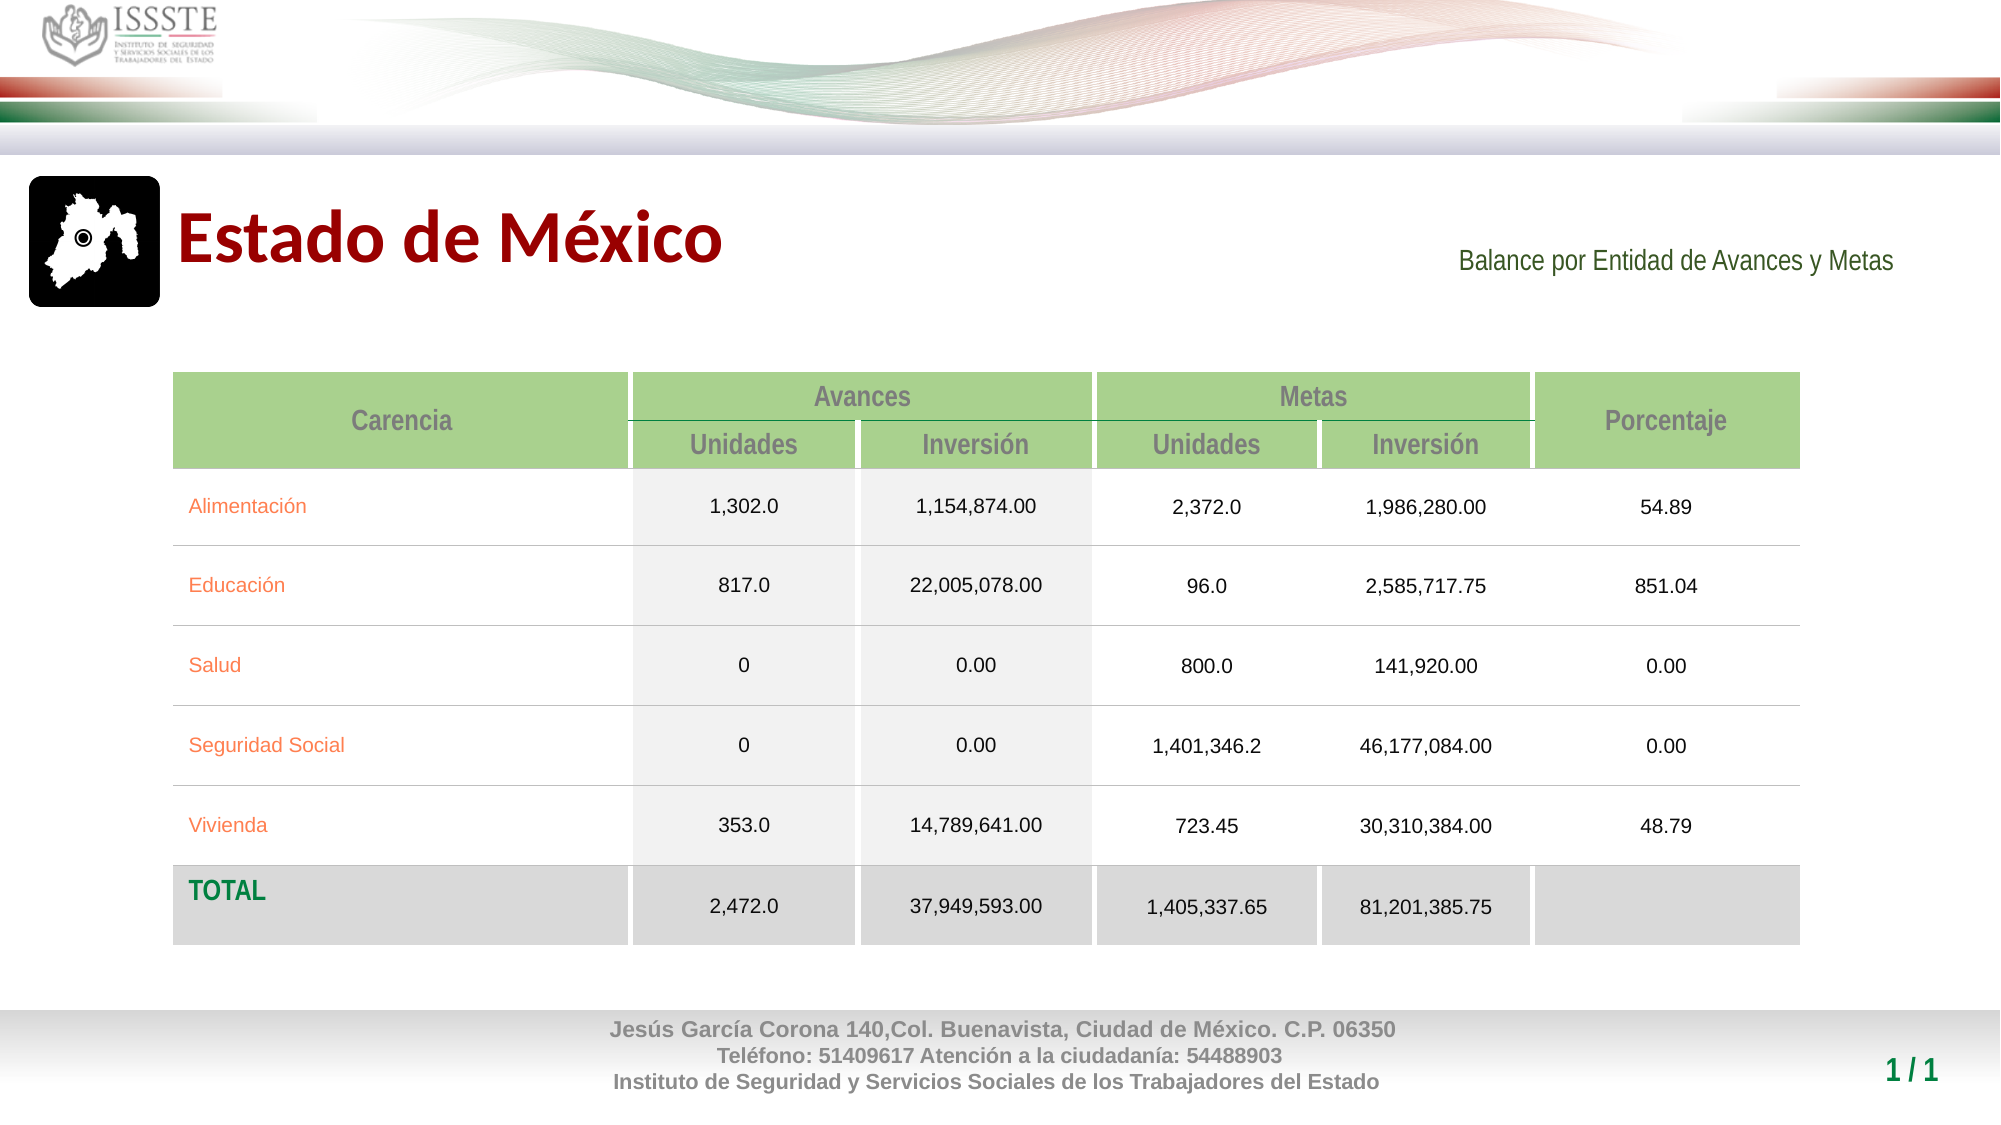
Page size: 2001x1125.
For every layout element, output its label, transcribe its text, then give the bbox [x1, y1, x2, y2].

table_cell 81,201,385.75 [1322, 866, 1530, 945]
text_box 1 / 1 [1764, 1040, 1954, 1095]
table_cell 54.89 [1535, 469, 1800, 545]
table_cell Inversión [1322, 421, 1530, 468]
table_cell 353.0 [633, 786, 855, 865]
table_cell Unidades [1097, 421, 1317, 468]
table_cell 0.00 [1535, 626, 1800, 705]
table_cell Alimentación [173, 469, 628, 545]
table_cell Inversión [861, 421, 1092, 468]
picture [29, 176, 160, 307]
table_cell 0 [633, 626, 855, 705]
table_cell 723.45 [1097, 786, 1317, 865]
table_cell 817.0 [633, 546, 855, 625]
table_cell 96.0 [1097, 546, 1317, 625]
table_cell 48.79 [1535, 786, 1800, 865]
table_header Porcentaje [1535, 372, 1800, 468]
table_cell 22,005,078.00 [861, 546, 1092, 625]
table_header Metas [1097, 372, 1530, 420]
table_cell 0.00 [861, 626, 1092, 705]
table_cell Salud [173, 626, 628, 705]
table_cell 0.00 [861, 706, 1092, 785]
table_cell 1,302.0 [633, 469, 855, 545]
table_cell 2,585,717.75 [1322, 546, 1530, 625]
table_cell 14,789,641.00 [861, 786, 1092, 865]
table_header Carencia [173, 372, 628, 468]
table_cell 1,401,346.2 [1097, 706, 1317, 785]
table_cell Seguridad Social [173, 706, 628, 785]
table_cell 800.0 [1097, 626, 1317, 705]
table_cell 1,154,874.00 [861, 469, 1092, 545]
table_cell 851.04 [1535, 546, 1800, 625]
table_cell Educación [173, 546, 628, 625]
text_box Balance por Entidad de Avances y Metas [1003, 184, 1910, 328]
table_cell 37,949,593.00 [861, 866, 1092, 945]
table_cell 1,986,280.00 [1322, 469, 1530, 545]
table_cell 0 [633, 706, 855, 785]
table_cell 46,177,084.00 [1322, 706, 1530, 785]
picture [0, 1010, 2000, 1125]
table_cell [1535, 866, 1800, 945]
table_cell 141,920.00 [1322, 626, 1530, 705]
text_box Estado de México [162, 179, 740, 285]
table_header Avances [633, 372, 1092, 420]
table_cell 30,310,384.00 [1322, 786, 1530, 865]
table_cell Vivienda [173, 786, 628, 865]
table_cell 2,372.0 [1097, 469, 1317, 545]
table_cell 1,405,337.65 [1097, 866, 1317, 945]
table_cell TOTAL [173, 866, 628, 945]
picture [0, 0, 2000, 155]
table_cell Unidades [633, 421, 855, 468]
table_cell 2,472.0 [633, 866, 855, 945]
table_cell 0.00 [1535, 706, 1800, 785]
